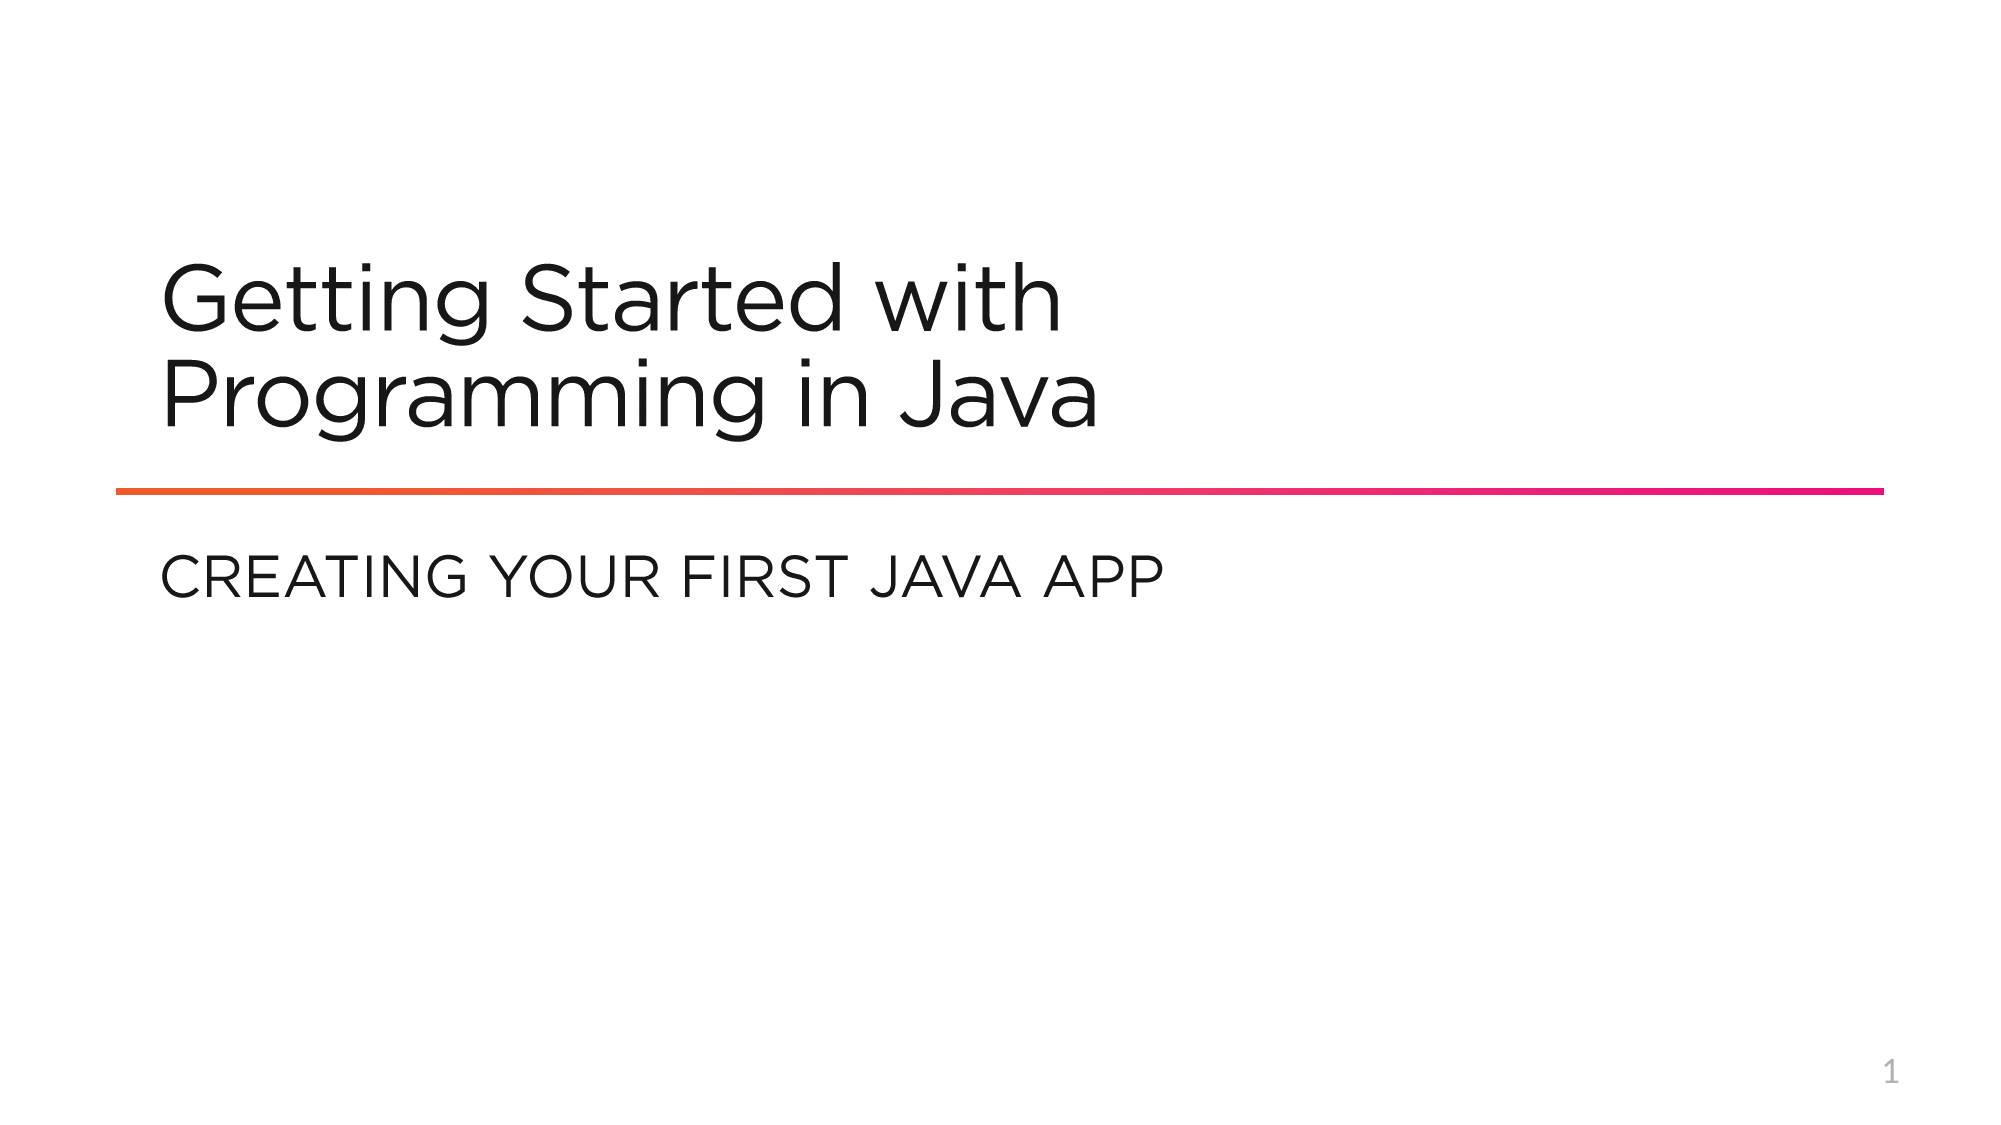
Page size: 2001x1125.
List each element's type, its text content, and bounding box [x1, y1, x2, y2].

slide_number 1 [1440, 1046, 1900, 1103]
picture [116, 488, 1884, 495]
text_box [157, 239, 1149, 449]
picture [157, 540, 1201, 611]
